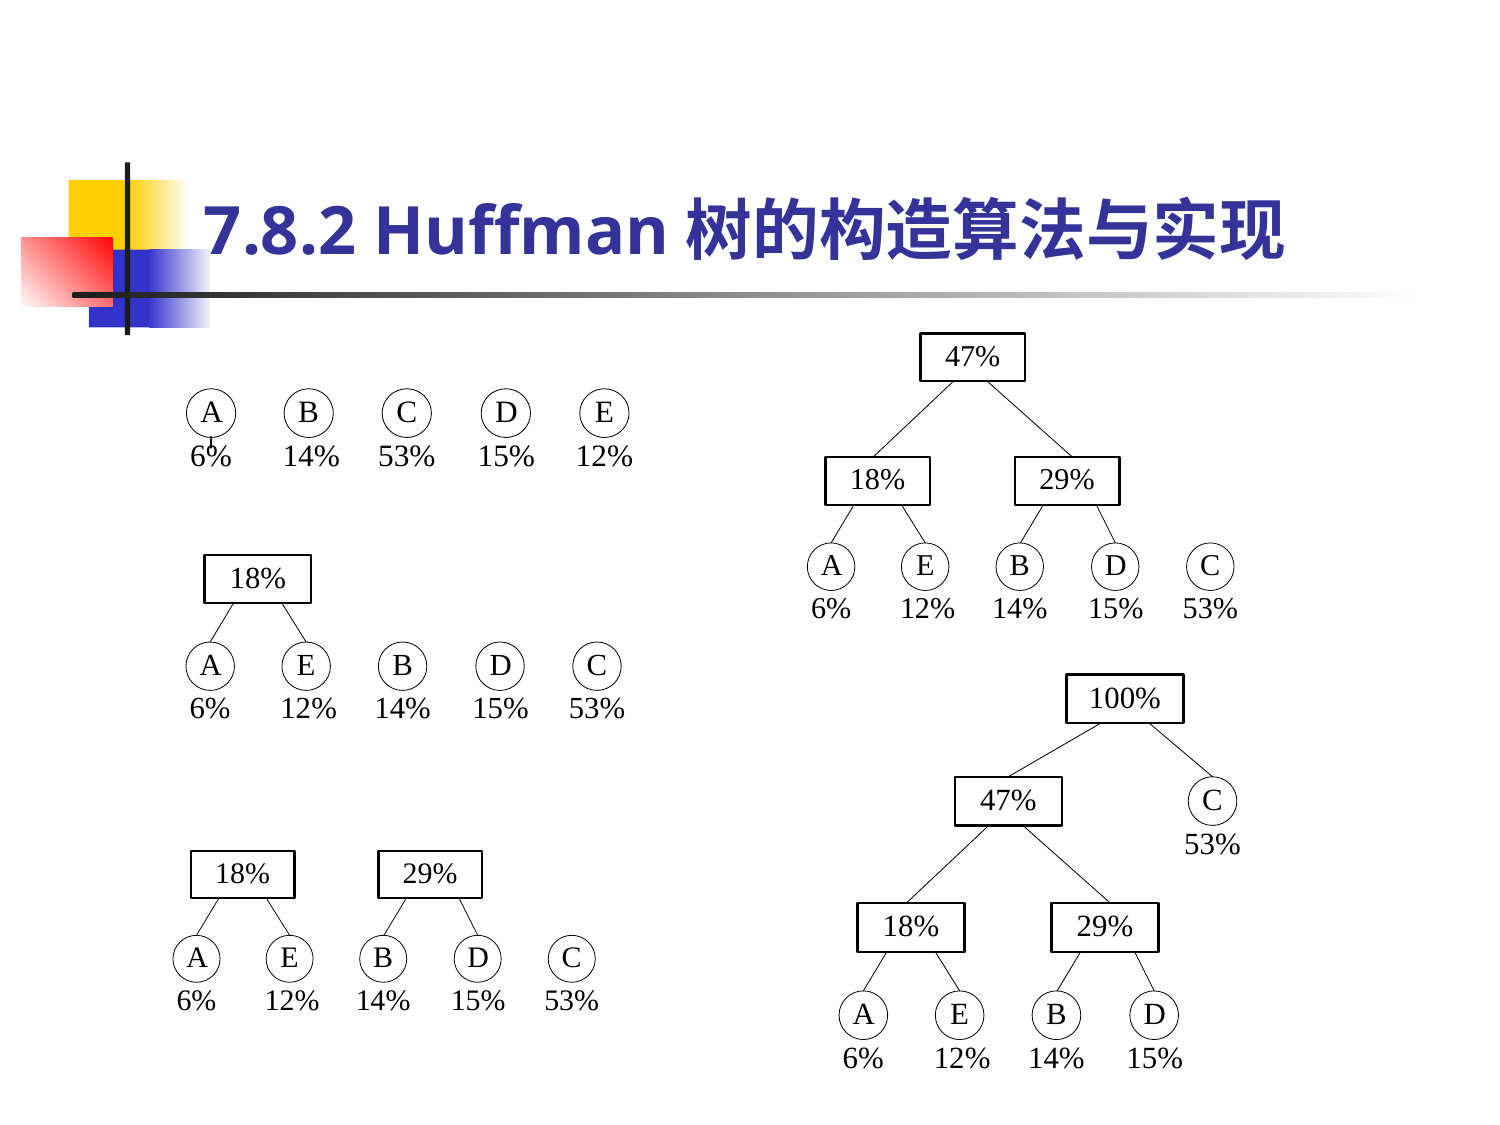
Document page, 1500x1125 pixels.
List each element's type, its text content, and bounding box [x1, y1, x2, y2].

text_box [109, 500, 653, 733]
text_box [98, 798, 626, 1023]
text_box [762, 630, 1304, 1082]
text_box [102, 383, 661, 486]
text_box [732, 301, 1265, 632]
title 7.8.2 Huffman树的构造算法与实现 [188, 35, 1468, 275]
